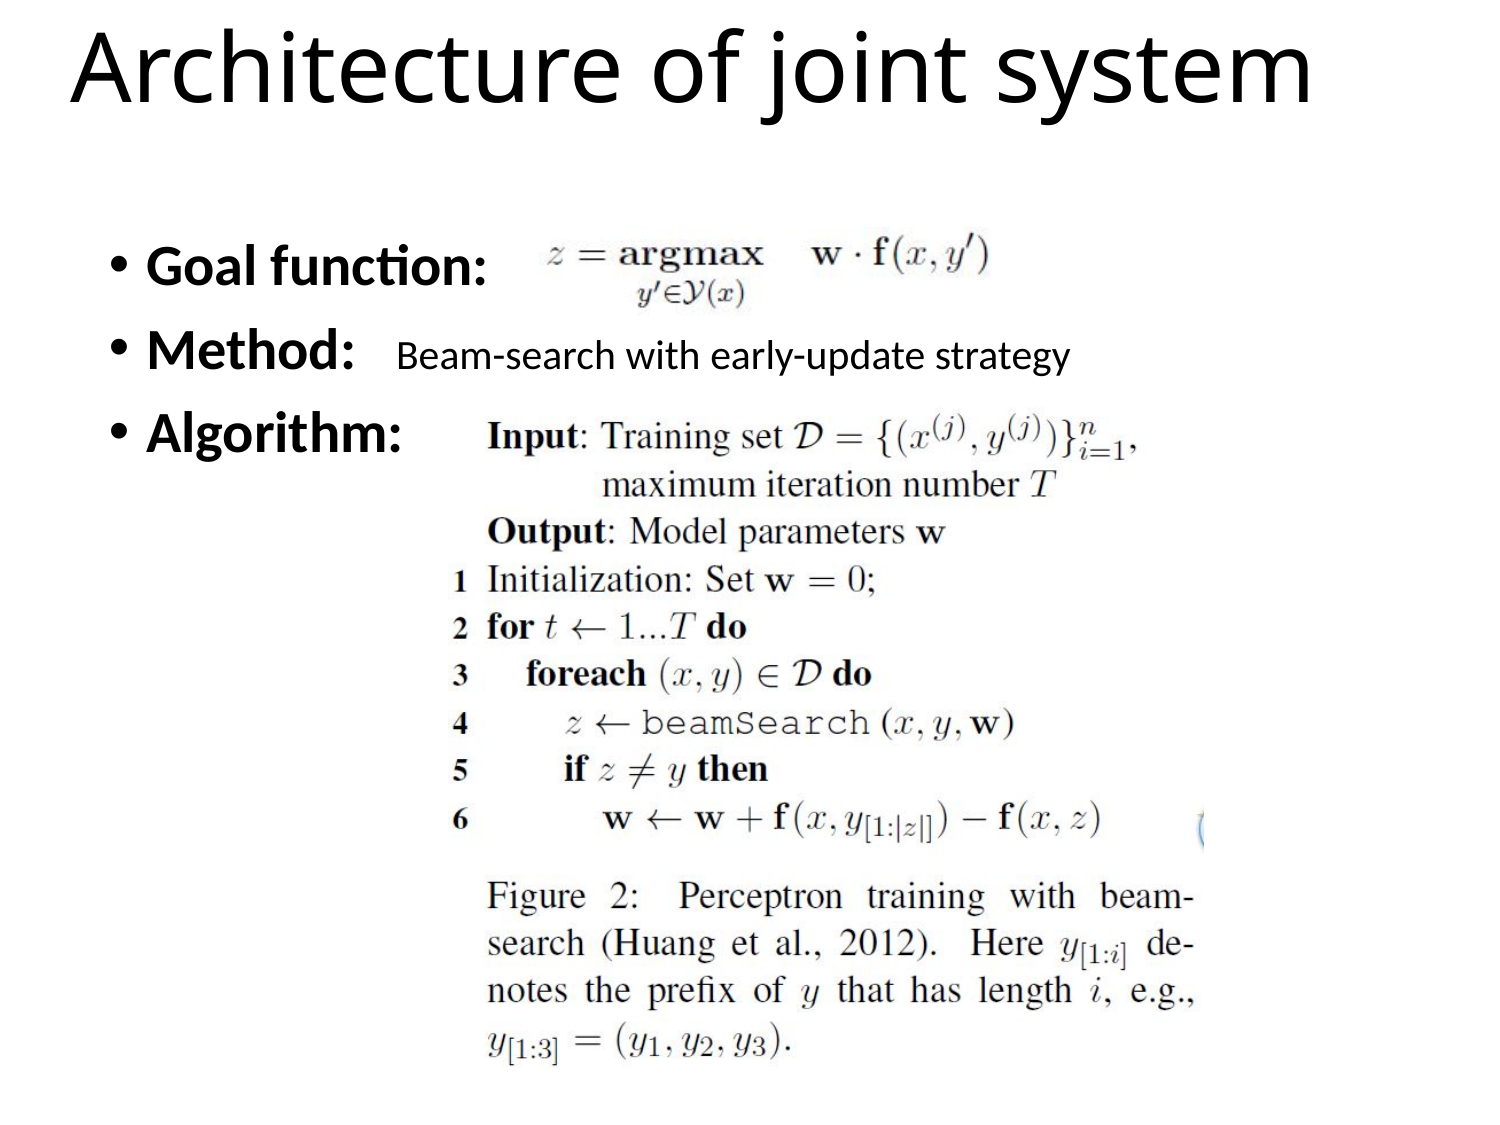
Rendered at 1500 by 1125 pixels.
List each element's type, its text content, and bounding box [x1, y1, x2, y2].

list Goal function: Method: Beam-search with early-update strategy Algorithm: [93, 227, 1388, 942]
title Architecture of joint system [55, 0, 1350, 181]
picture [538, 227, 996, 319]
picture [448, 398, 1204, 1071]
